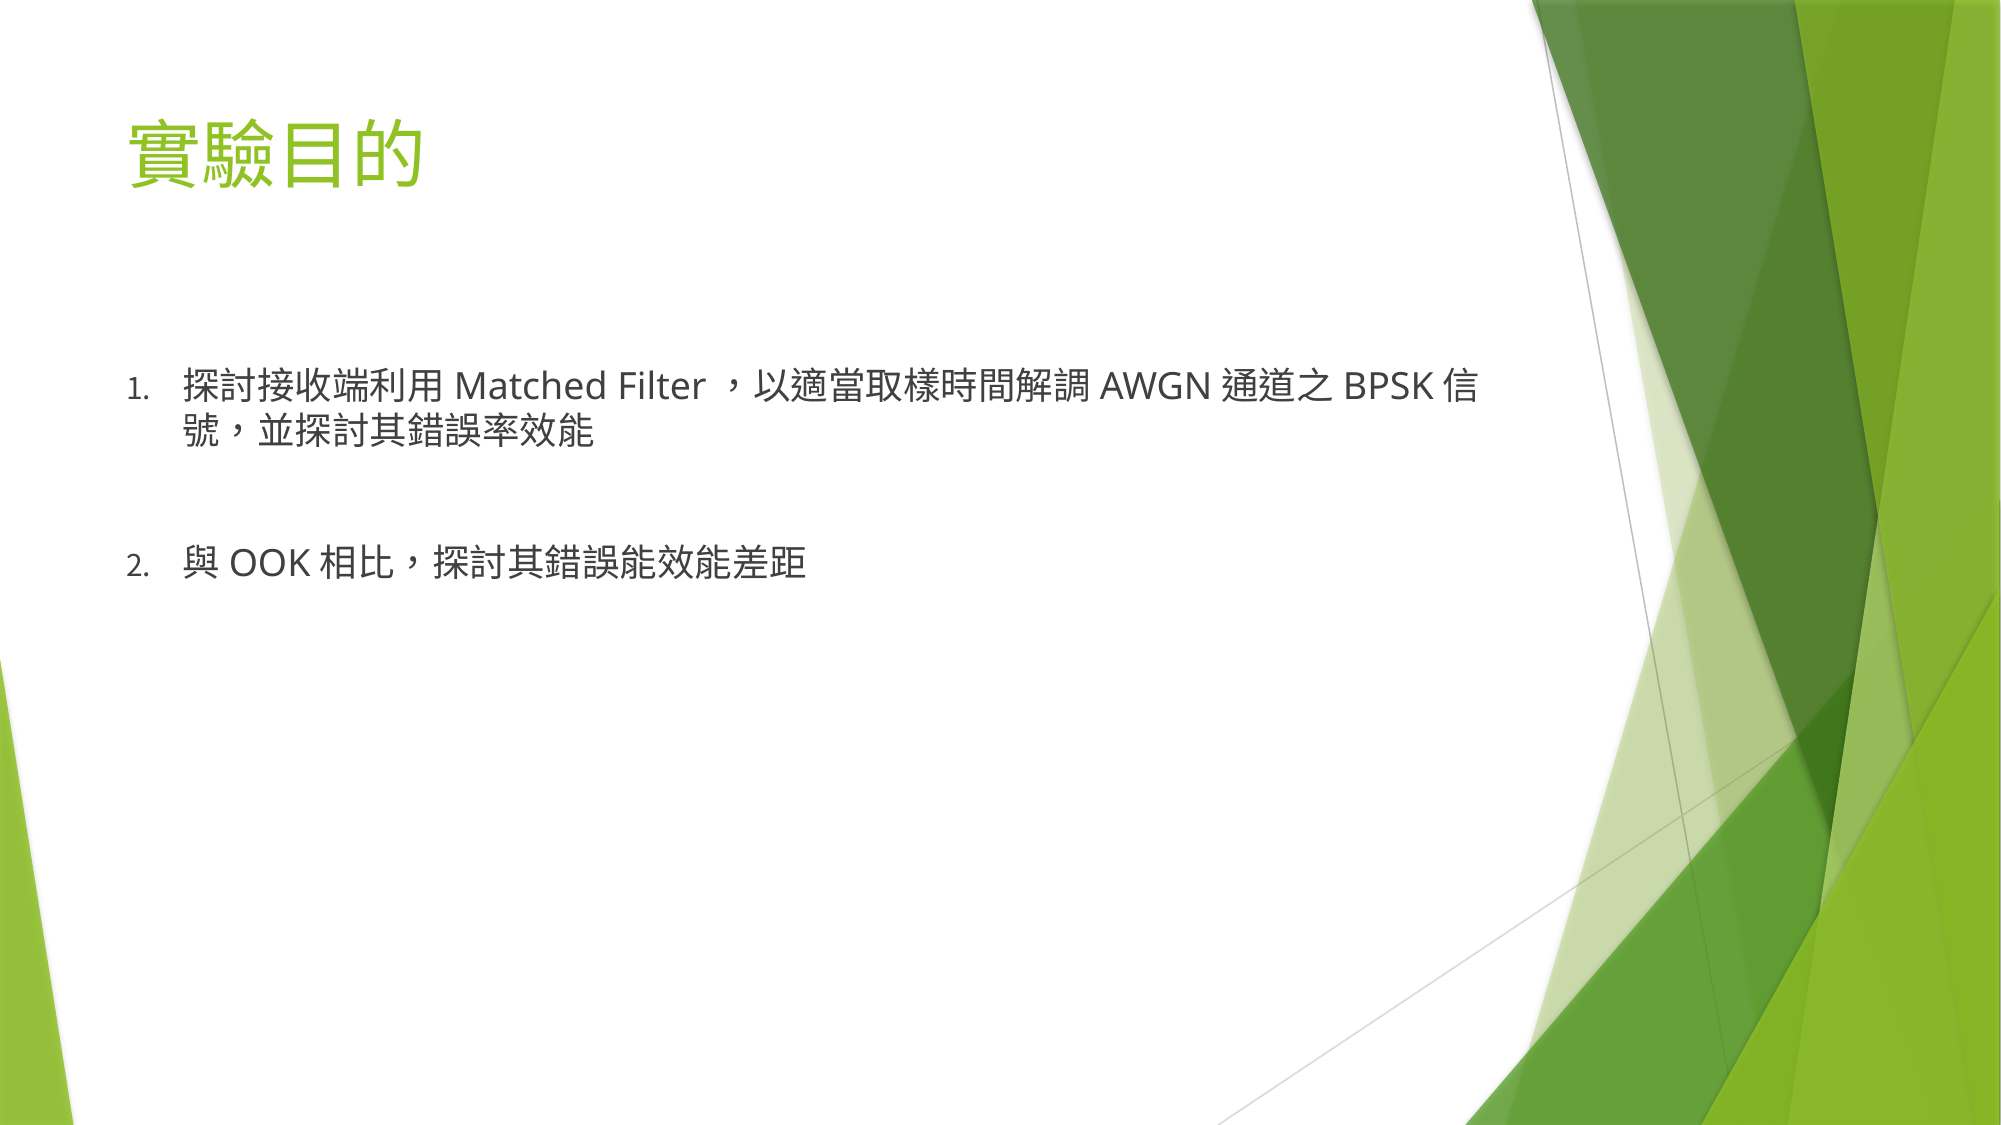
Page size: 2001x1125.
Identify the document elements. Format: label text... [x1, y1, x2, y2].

title 實驗目的 [111, 99, 1522, 317]
list 探討接收端利用Matched Filter，以適當取樣時間解調AWGN通道之BPSK信號，並探討其錯誤率效能 與OOK相比，探討其錯誤能效能差距 [111, 354, 1522, 992]
